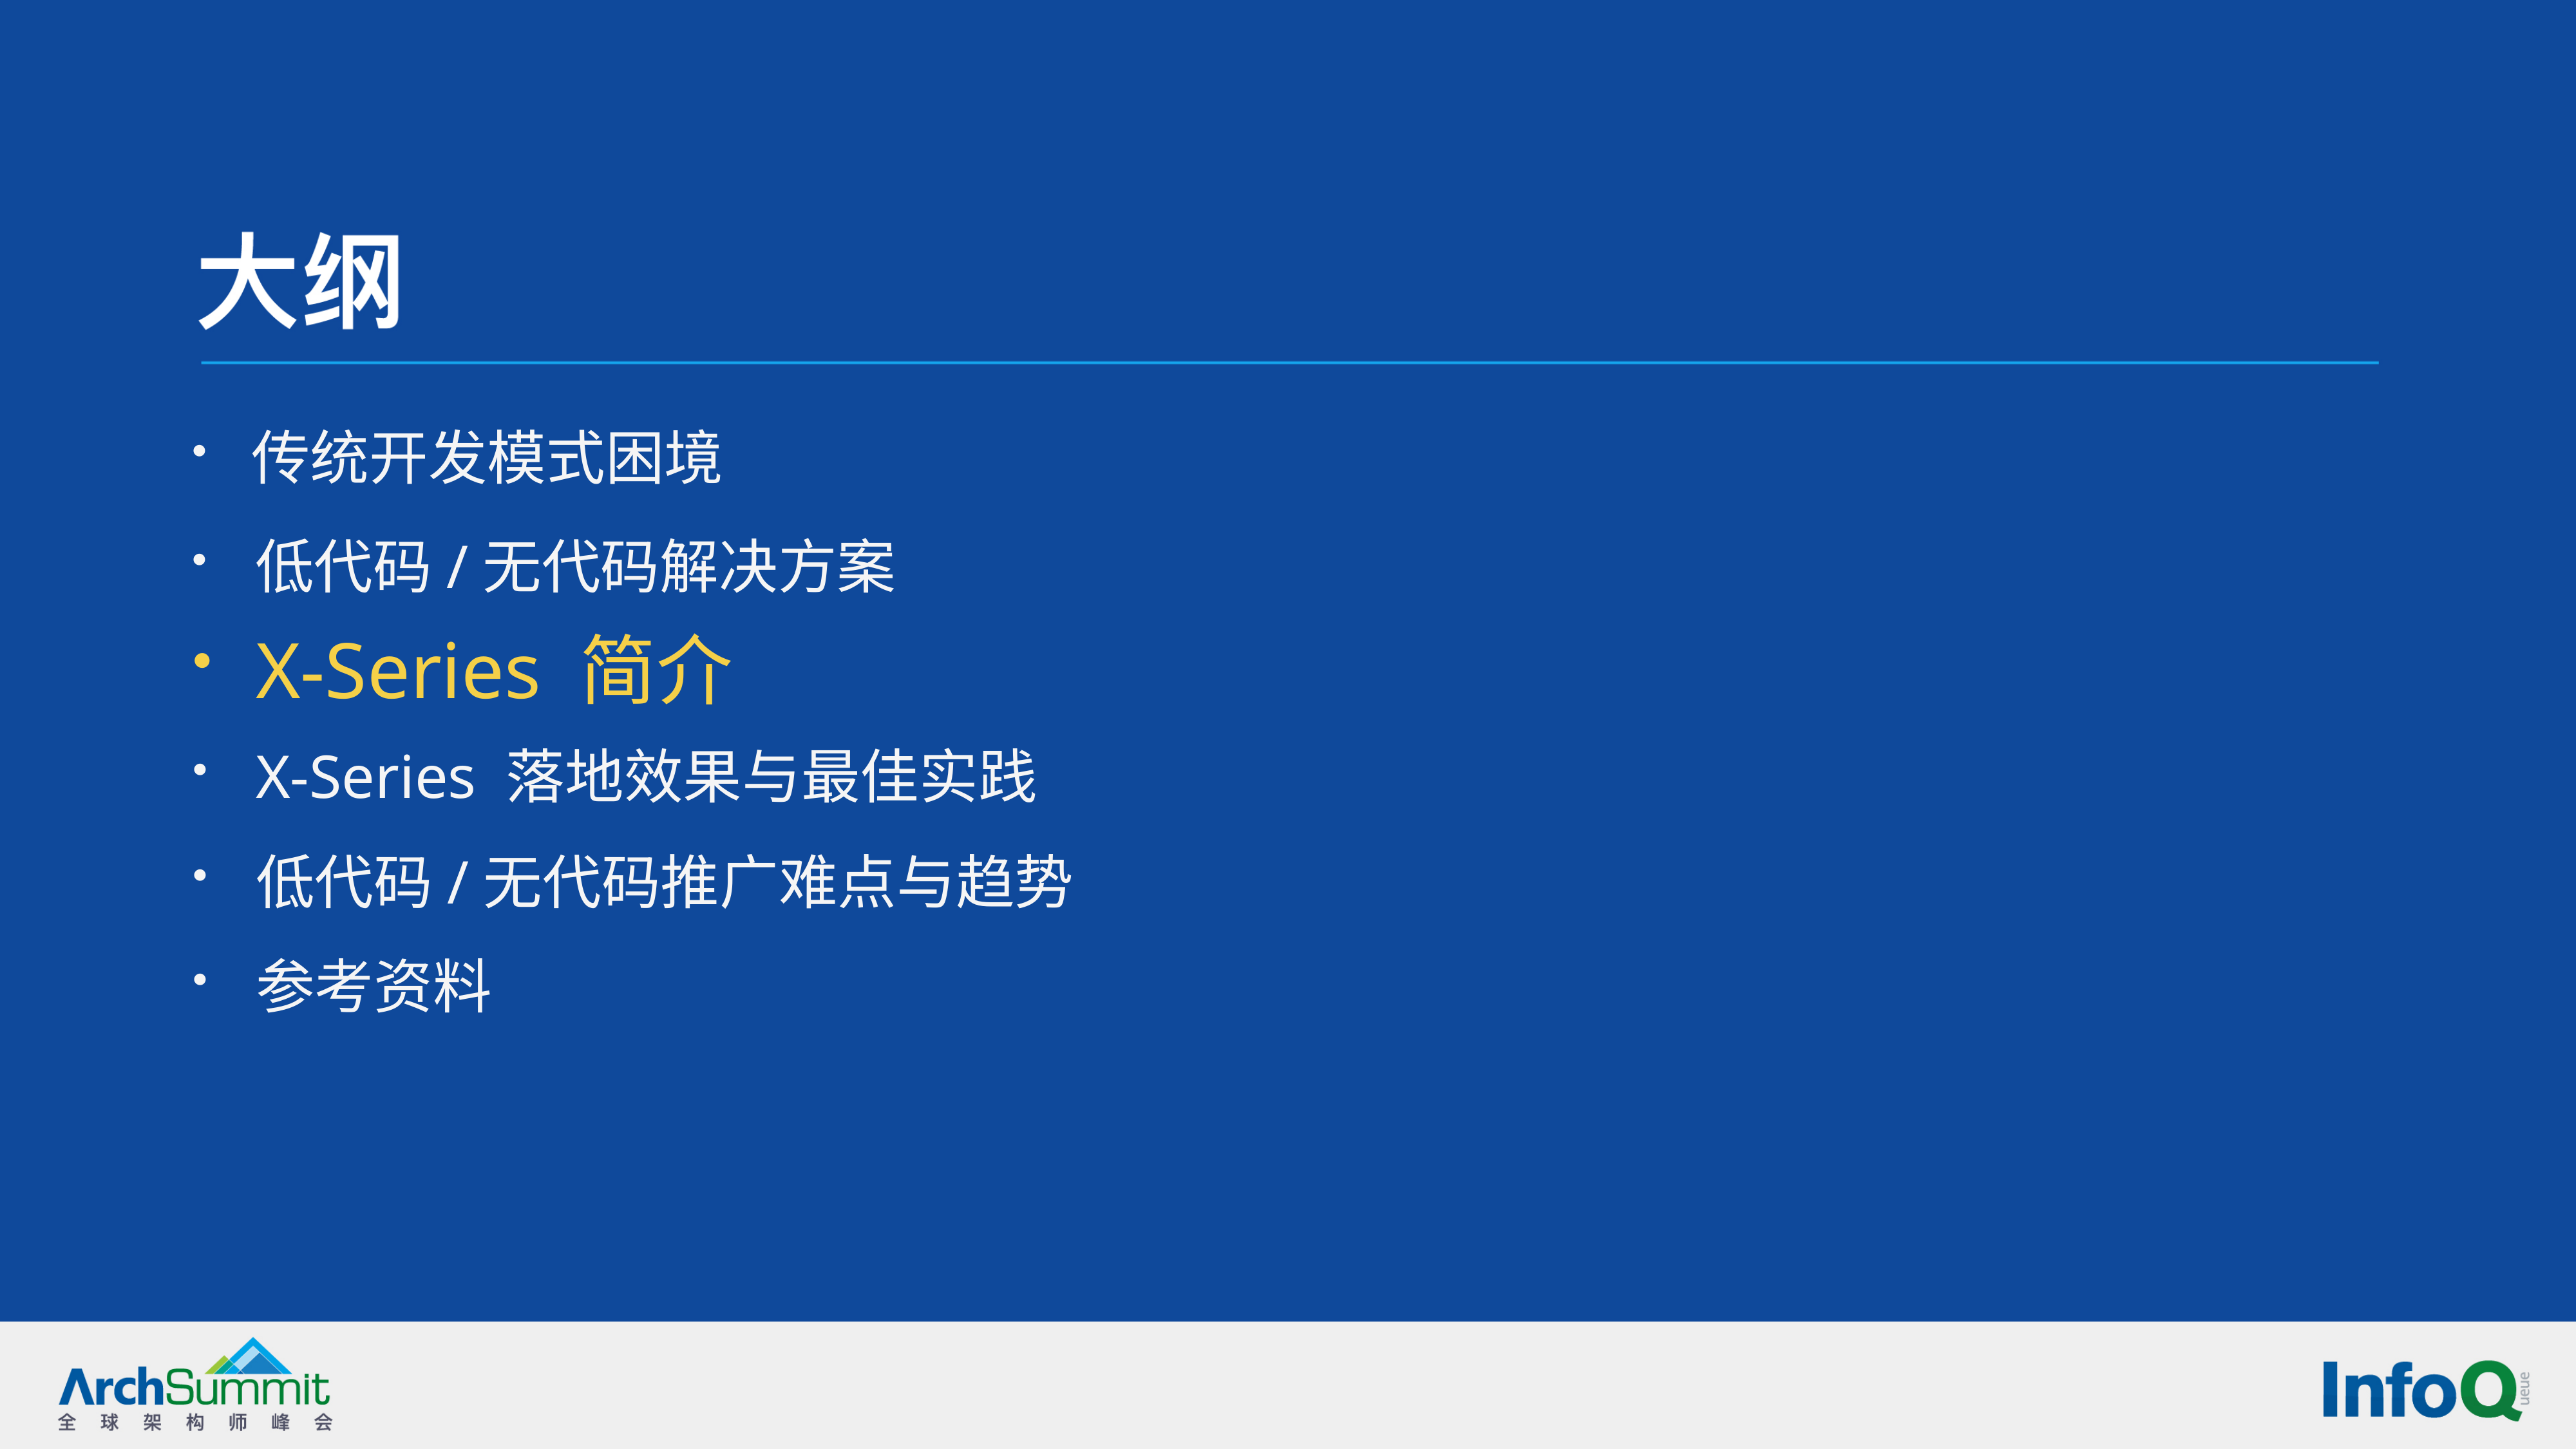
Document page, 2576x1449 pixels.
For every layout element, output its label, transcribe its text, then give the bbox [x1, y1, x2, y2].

list X-Series 落地效果与最佳实践 [193, 721, 2364, 826]
list 低代码/无代码推广难点与趋势 [193, 826, 2364, 930]
picture [0, 0, 2576, 1449]
list 参考资料 [193, 930, 2364, 1039]
list X-Series 简介 [193, 613, 2364, 721]
list 低代码/无代码解决方案 [192, 511, 2365, 620]
text_box 传统开发模式困境 [192, 402, 2384, 510]
